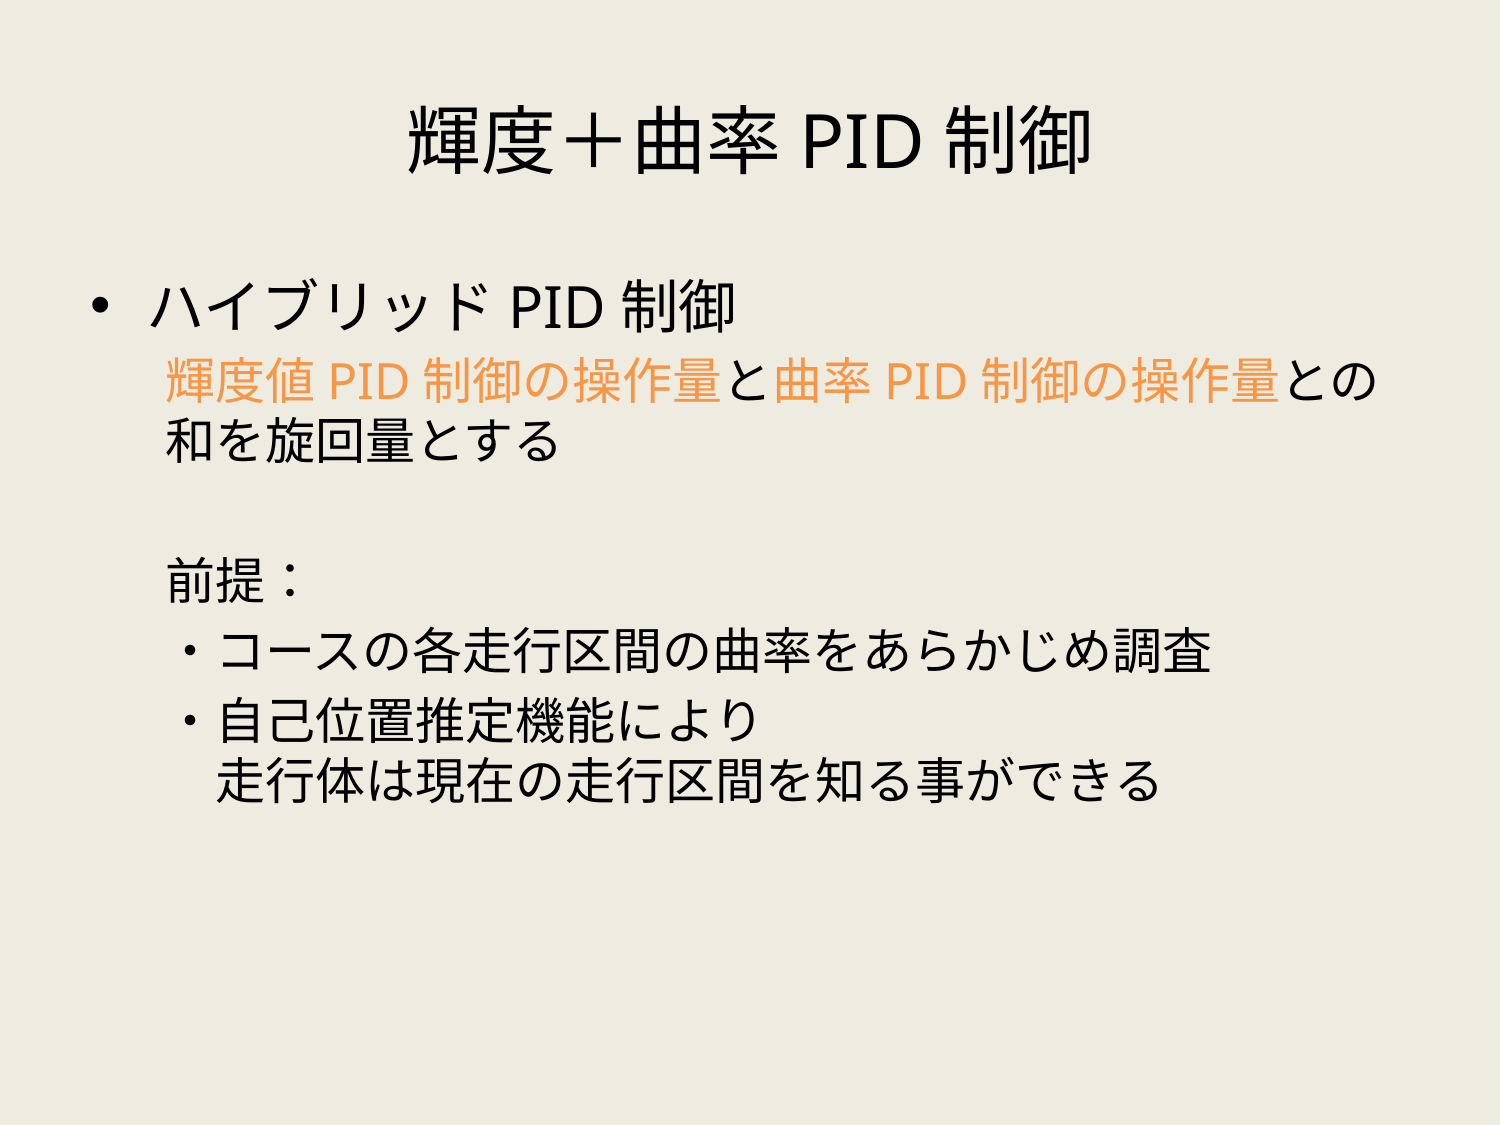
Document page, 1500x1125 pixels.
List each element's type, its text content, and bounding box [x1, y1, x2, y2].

title 輝度＋曲率PID制御 [75, 45, 1425, 233]
list ハイブリッドPID制御 輝度値PID制御の操作量と曲率PID制御の操作量との和を旋回量とする 前提： ・コースの各走行区間の曲率をあらかじめ調査 ・自己位置推定機能により 走行体は現在の走行区間を知る事ができる [75, 262, 1425, 1005]
